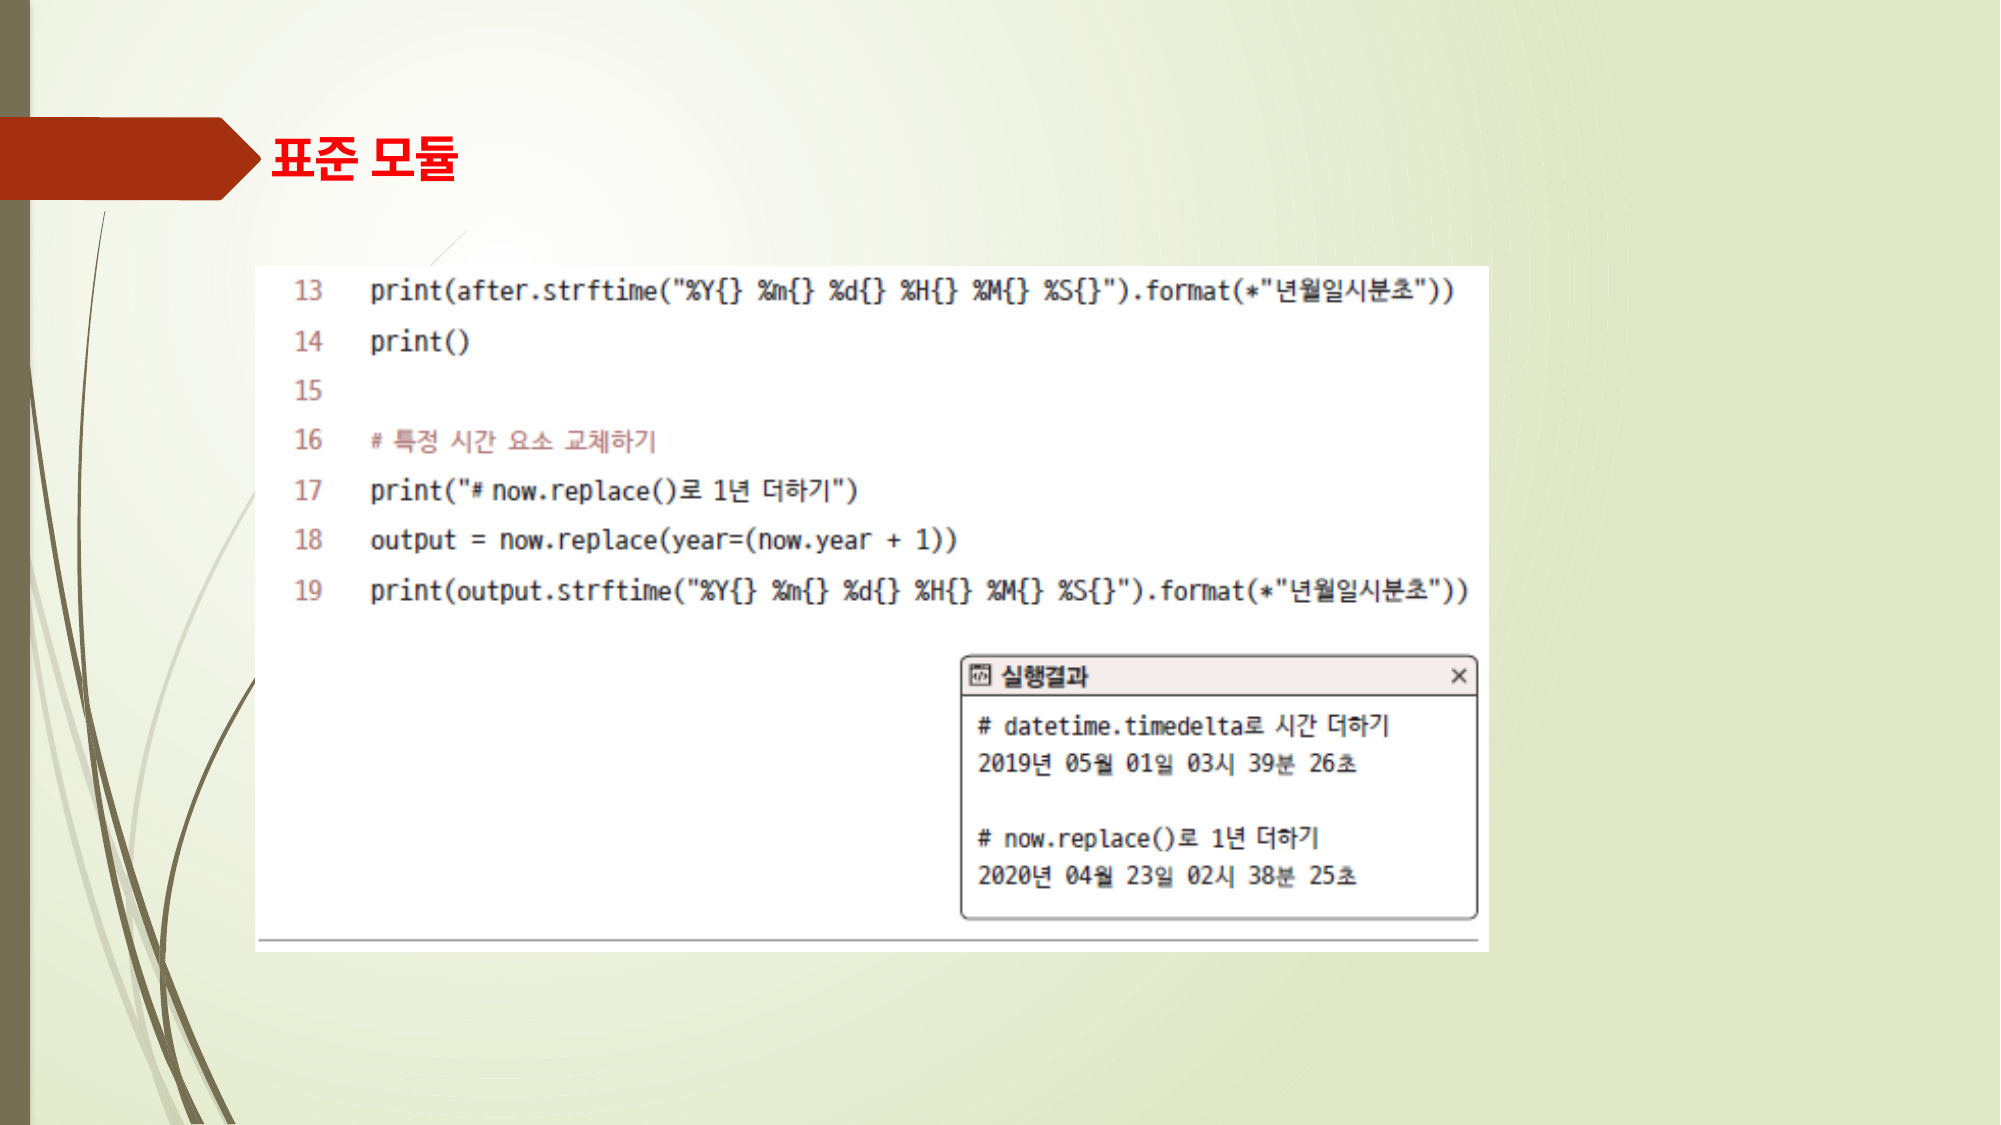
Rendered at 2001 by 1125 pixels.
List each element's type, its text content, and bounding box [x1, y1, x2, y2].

text_box 표준 모듈 [255, 118, 1533, 197]
picture [254, 265, 1489, 952]
